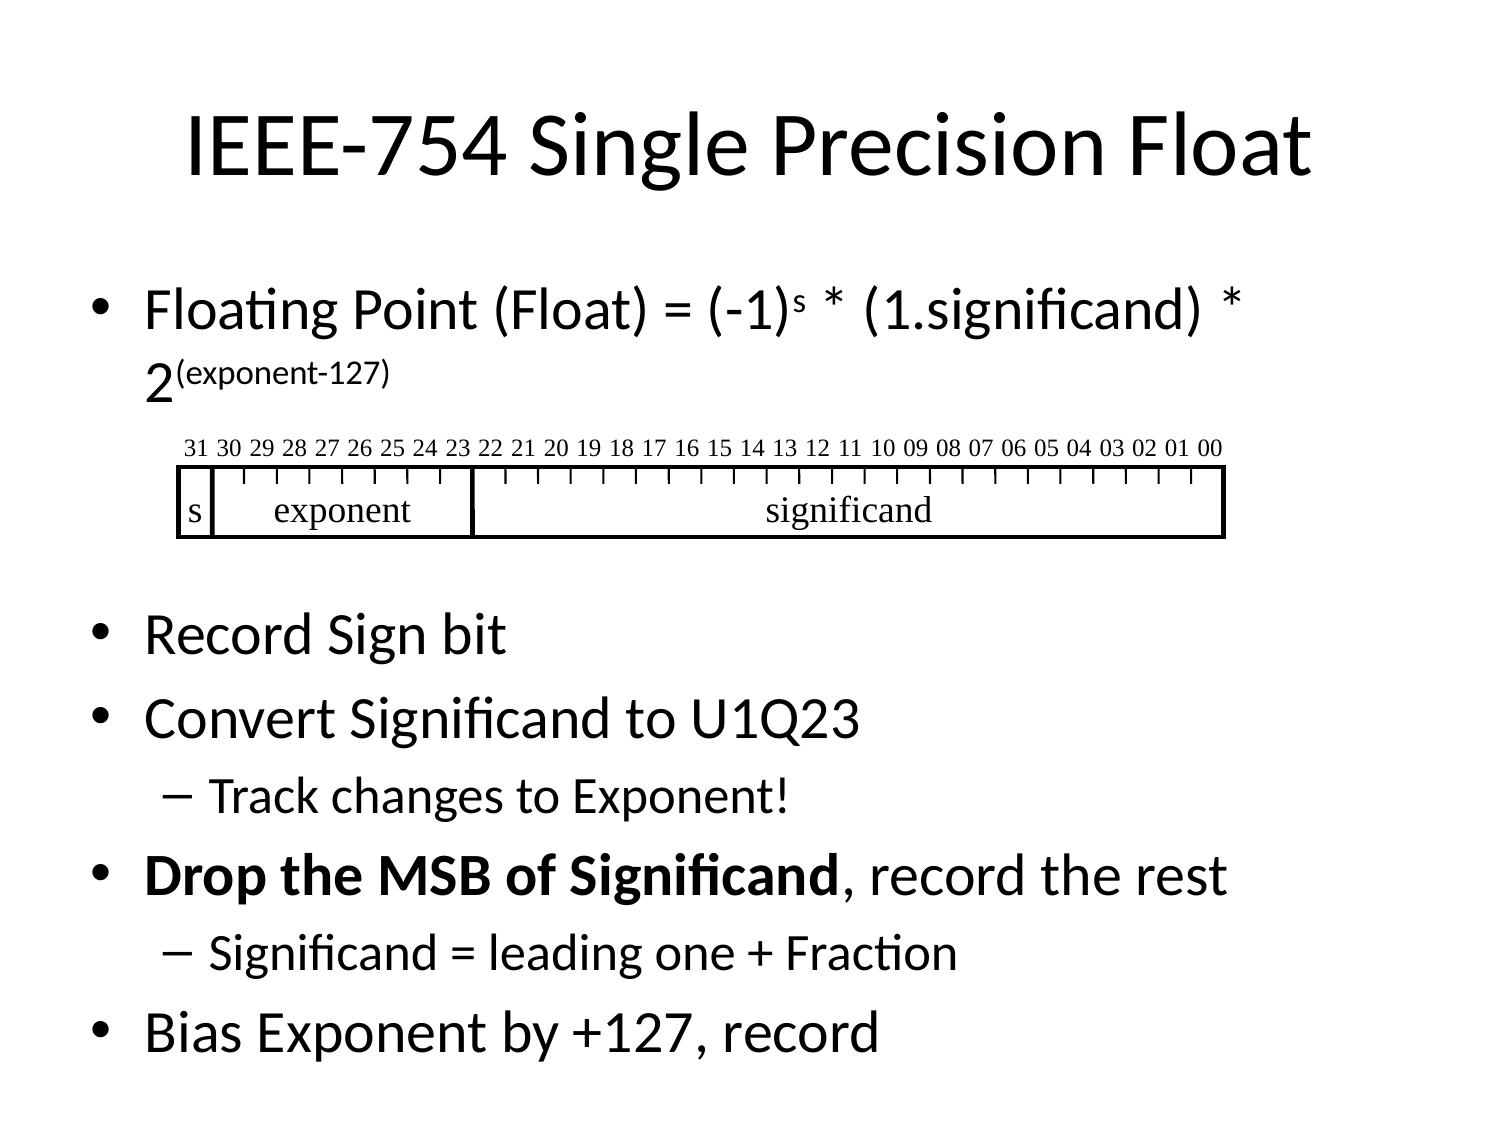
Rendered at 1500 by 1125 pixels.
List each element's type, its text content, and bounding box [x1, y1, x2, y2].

list Floating Point (Float) = (-1)s * (1.significand) * 2(exponent-127) Record Sign bit Convert Significand to U1Q23 Track changes to Exponent! Drop the MSB of Significand, record the rest Significand = leading one + Fraction Bias Exponent by +127, record [75, 262, 1425, 1075]
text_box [168, 424, 1238, 538]
title IEEE-754 Single Precision Float [75, 45, 1425, 233]
